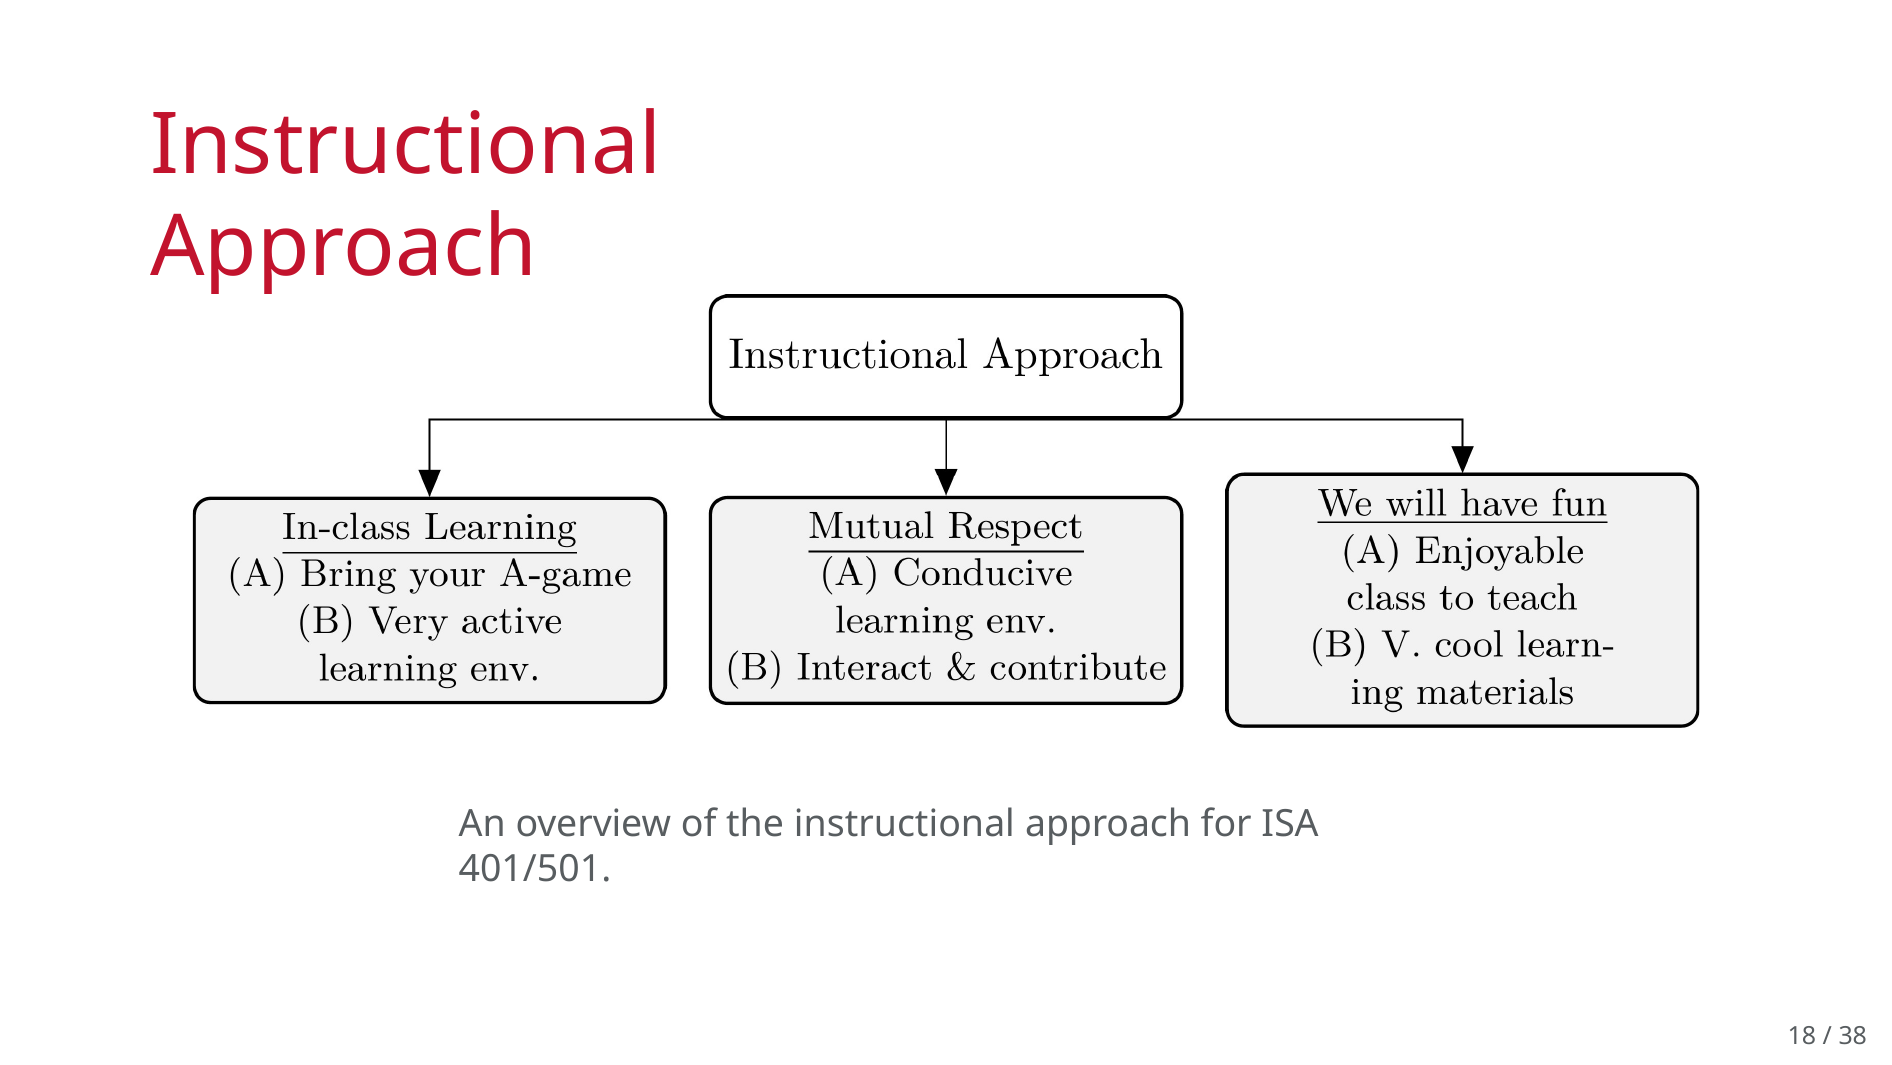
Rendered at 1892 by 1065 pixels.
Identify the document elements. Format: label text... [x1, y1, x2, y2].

text_box An overview of the instructional approach for ISA 401/501. [456, 796, 1435, 889]
title Instructional Approach [147, 85, 923, 294]
text_box [192, 294, 1700, 728]
slide_number 18 / 38 [1781, 1019, 1869, 1065]
